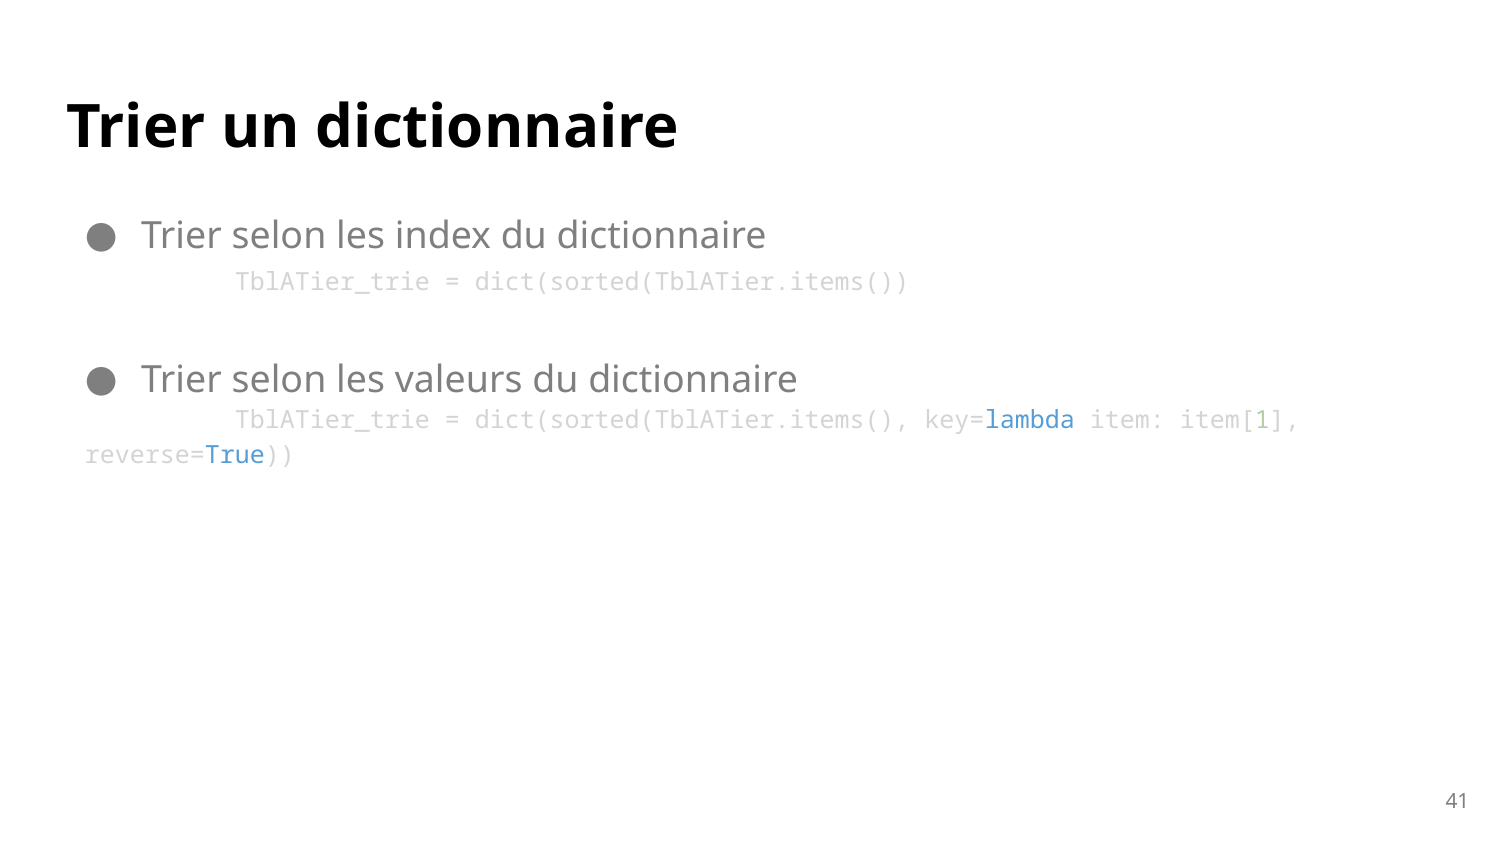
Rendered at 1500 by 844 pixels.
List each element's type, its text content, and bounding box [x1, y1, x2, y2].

slide_number 41 [1394, 769, 1484, 834]
list Trier selon les index du dictionnaire TblATier_trie = dict(sorted(TblATier.items()) Trier selon les valeurs du dictionnaire TblATier_trie = dict(sorted(TblATier.items(), key=lambda item: item[1], reverse=True)) [51, 189, 1449, 750]
title Trier un dictionnaire [51, 72, 1449, 176]
